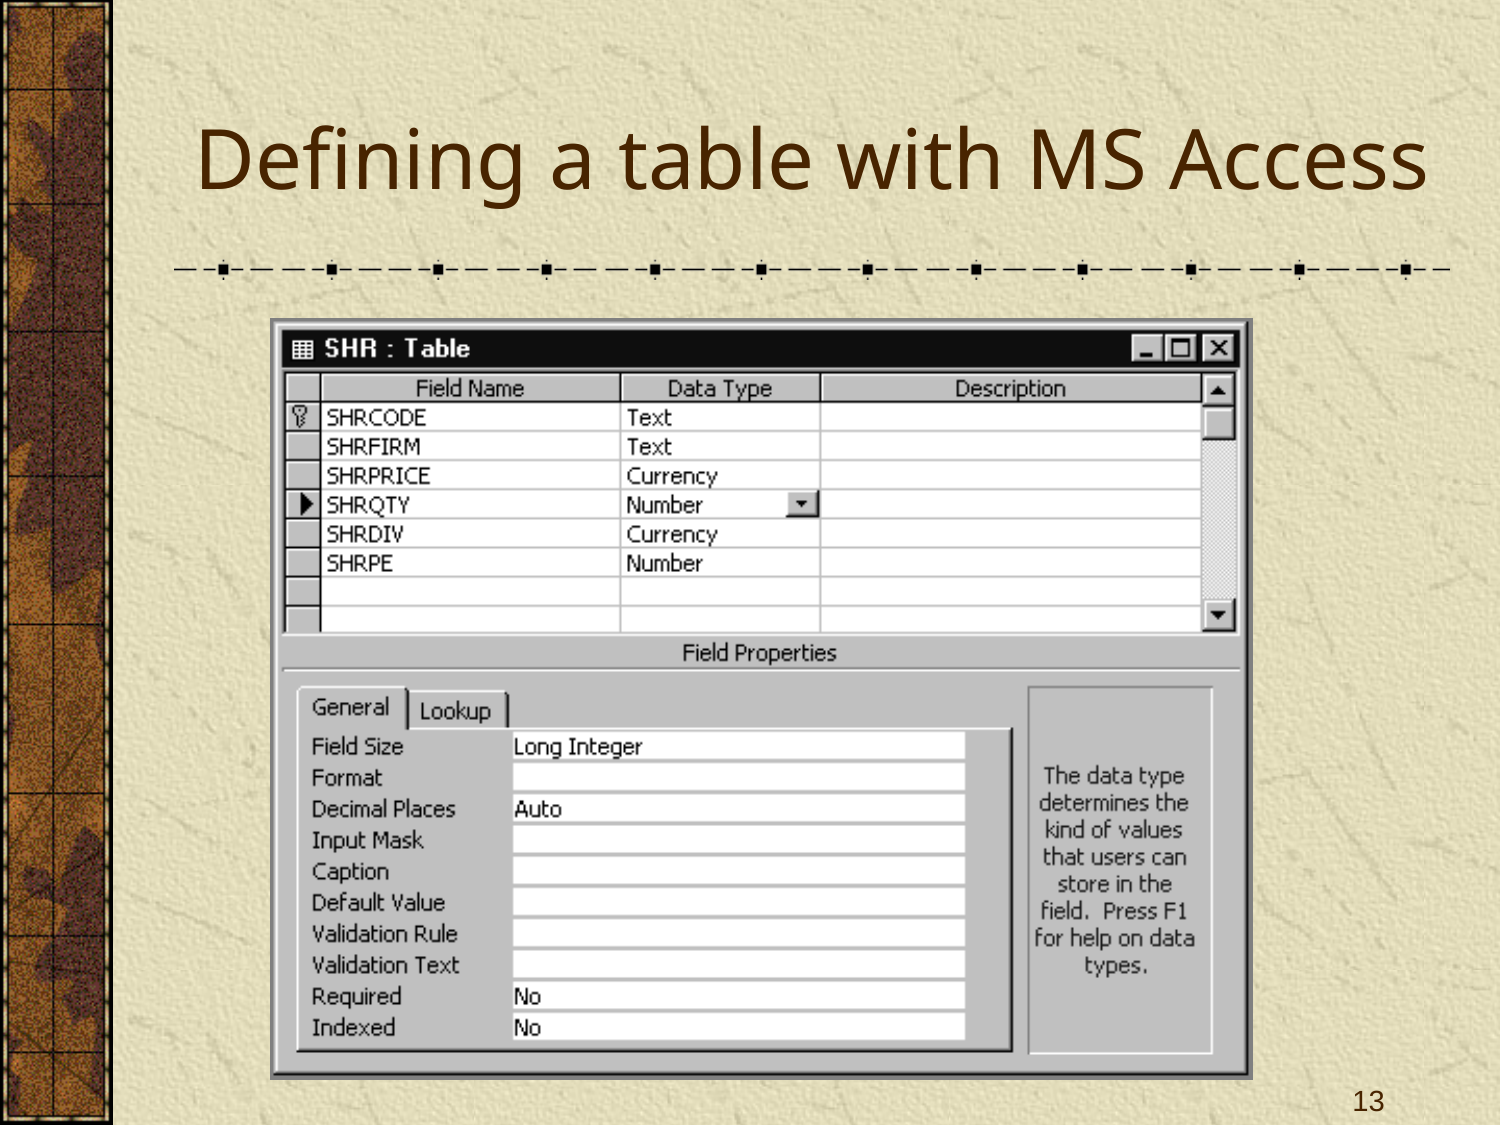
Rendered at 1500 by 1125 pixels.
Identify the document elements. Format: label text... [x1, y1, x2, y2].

title Defining a table with MS Access [174, 62, 1451, 251]
slide_number 13 [1274, 1049, 1463, 1125]
picture [0, 0, 1500, 1125]
